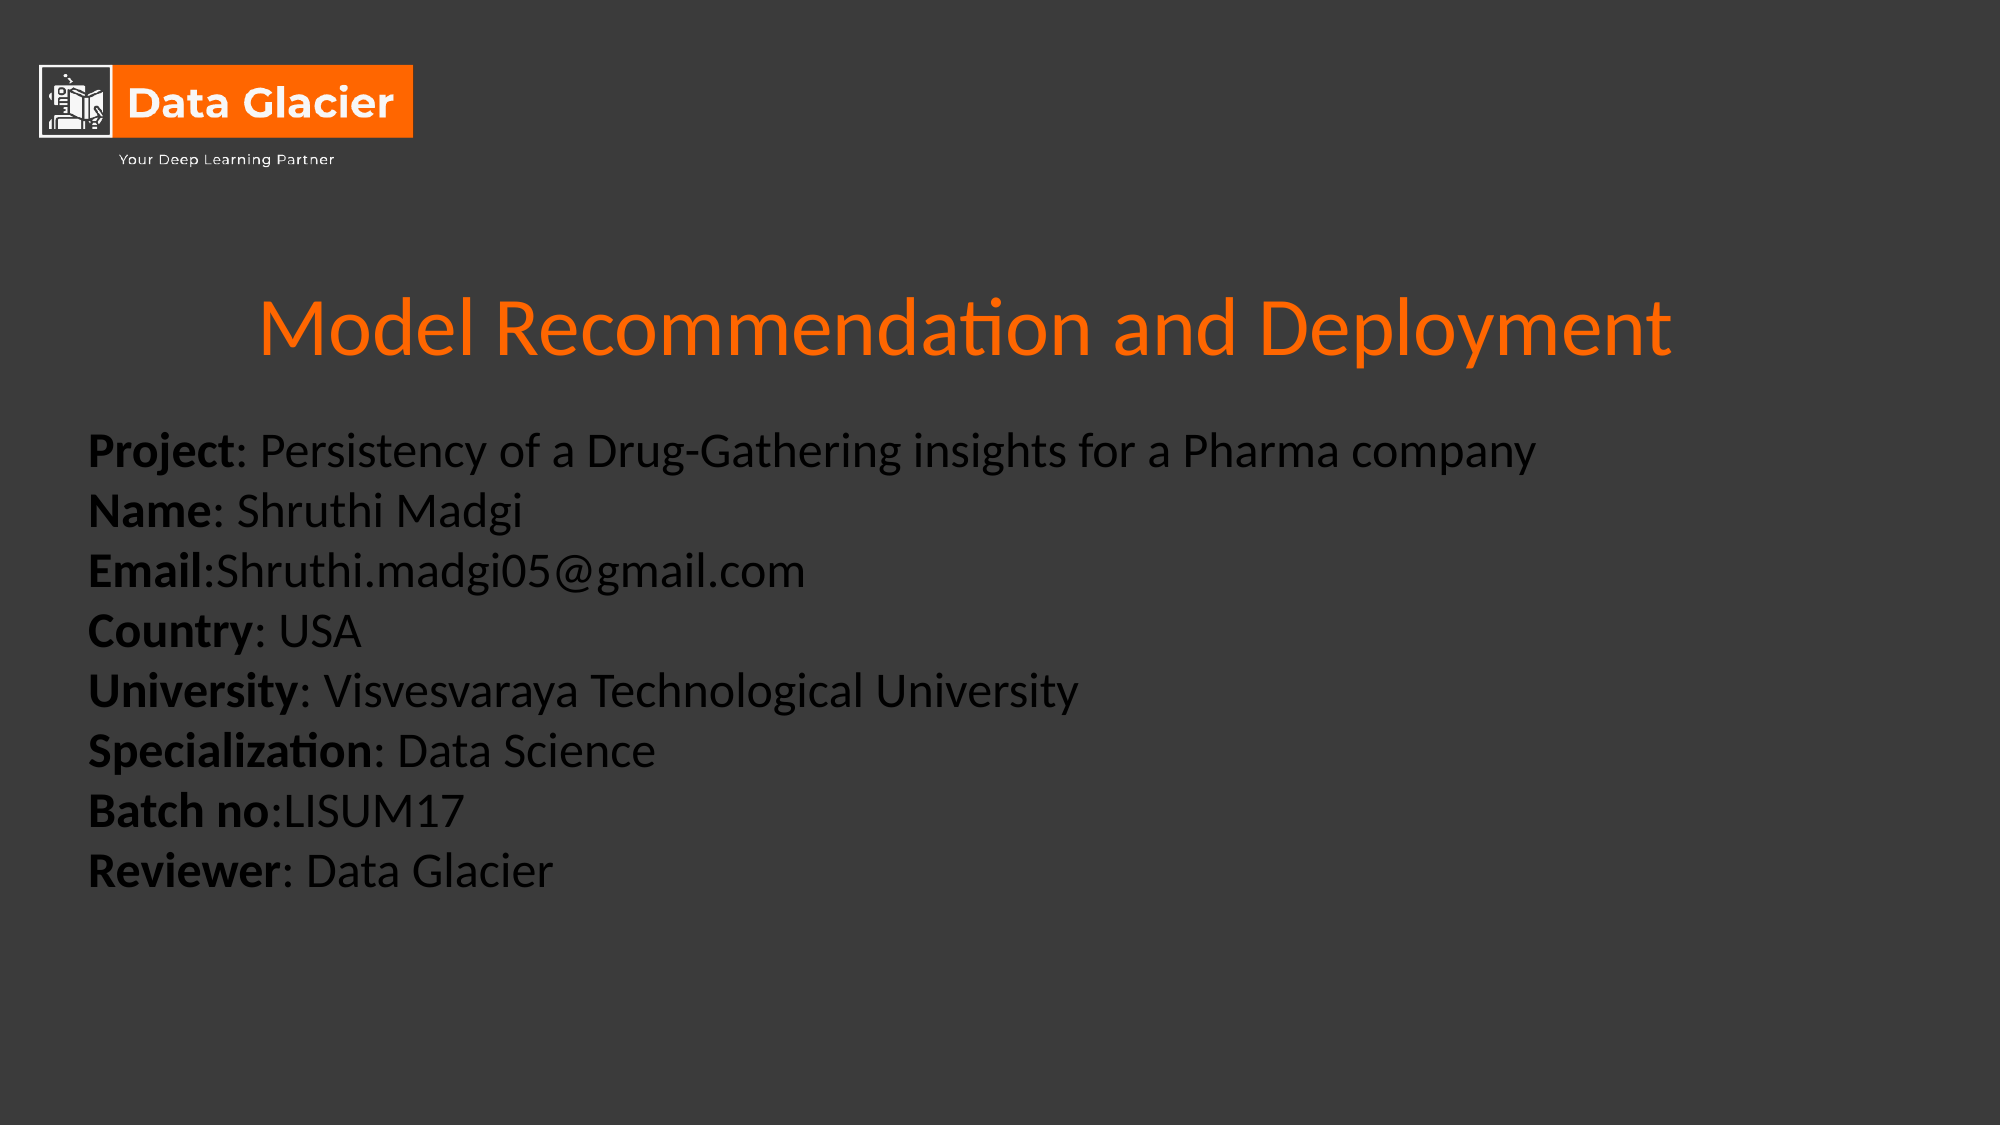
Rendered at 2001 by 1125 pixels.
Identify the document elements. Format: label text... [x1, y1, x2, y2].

picture [35, 0, 417, 307]
text_box Model Recommendation and Deployment Project: Persistency of a Drug-Gathering insights for a Pharma company Name: Shruthi Madgi Email:Shruthi.madgi05@gmail.com Country: USA University: Visvesvaraya Technological University Specialization: Data Science Batch no:LISUM17 Reviewer: Data Glacier [73, 264, 2000, 905]
